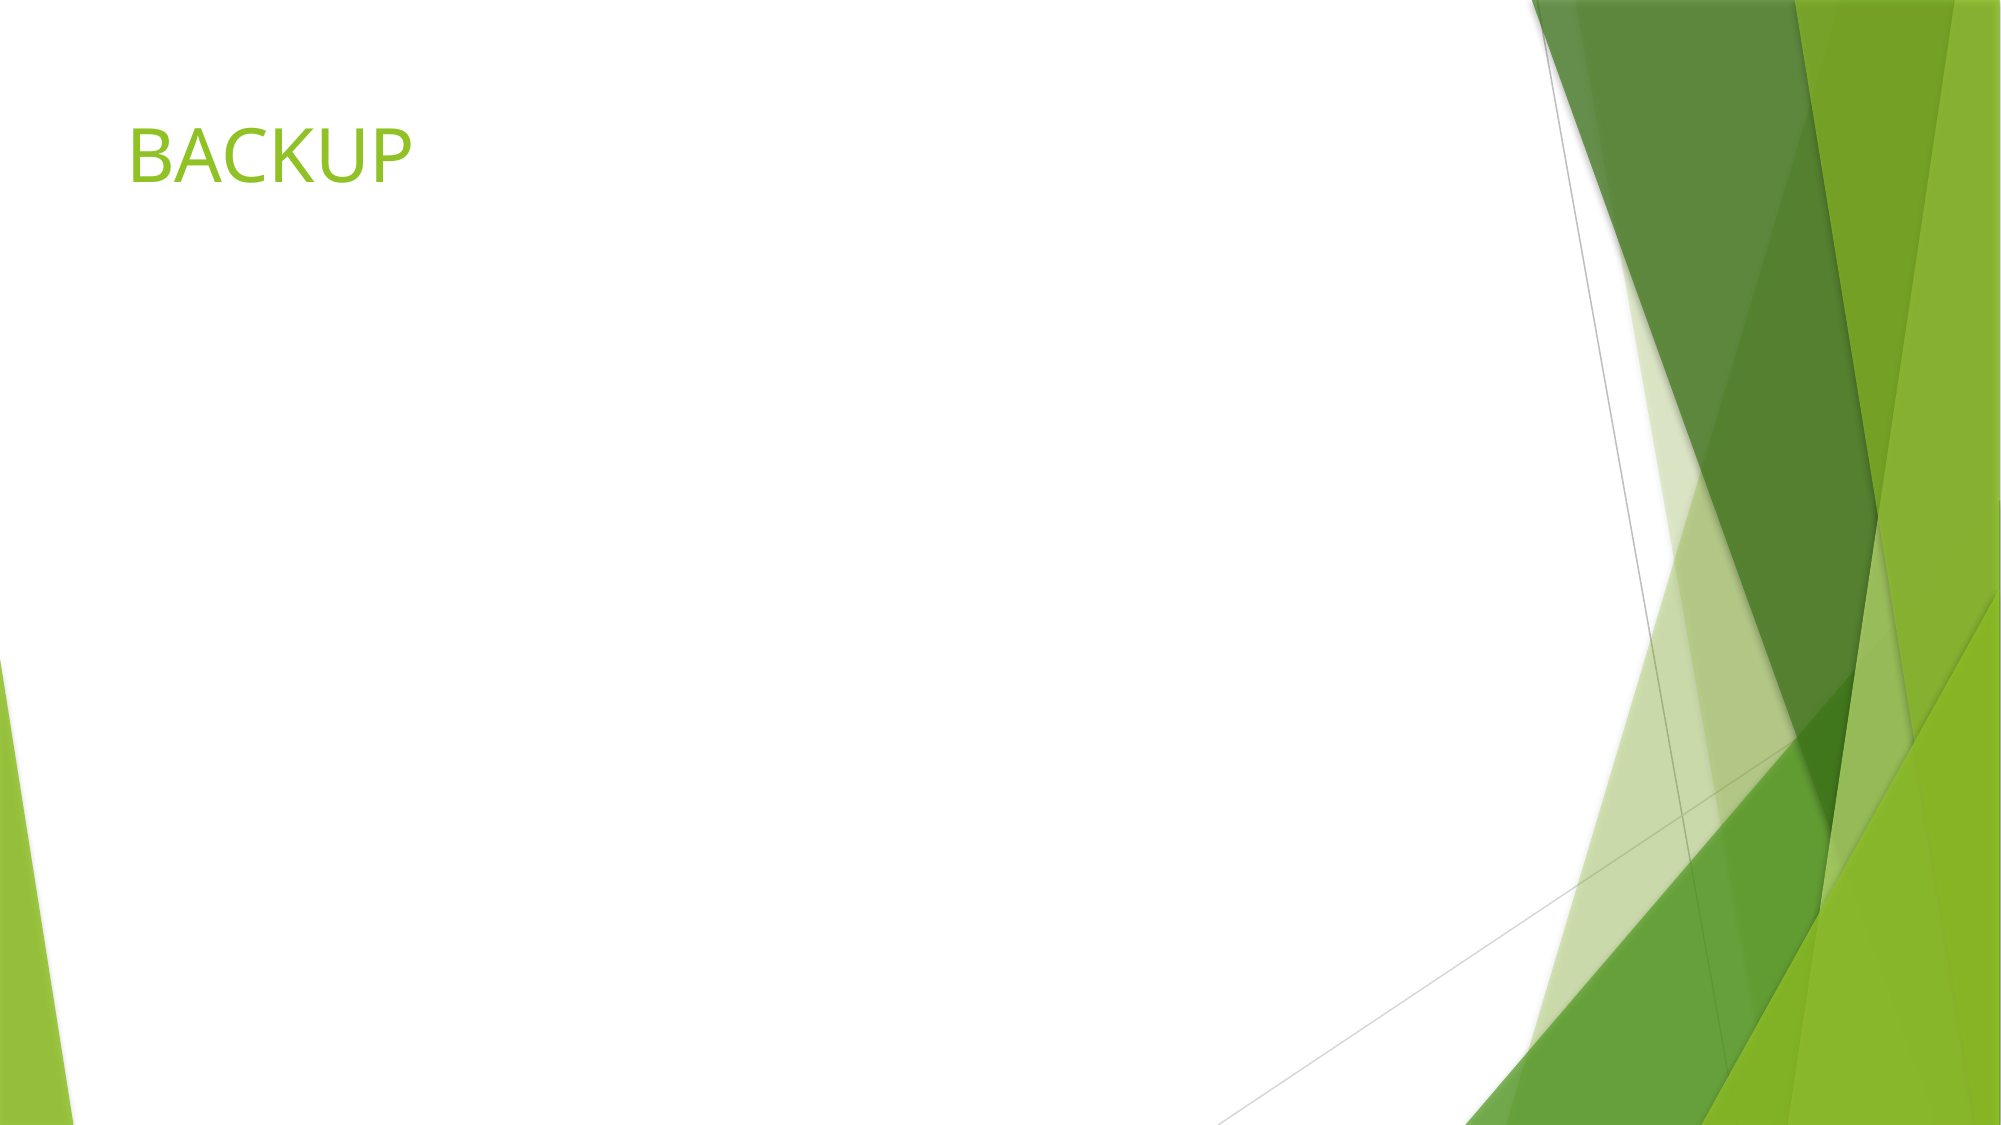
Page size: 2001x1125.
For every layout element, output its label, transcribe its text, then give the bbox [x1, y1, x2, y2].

title BACKUP [111, 99, 1522, 317]
